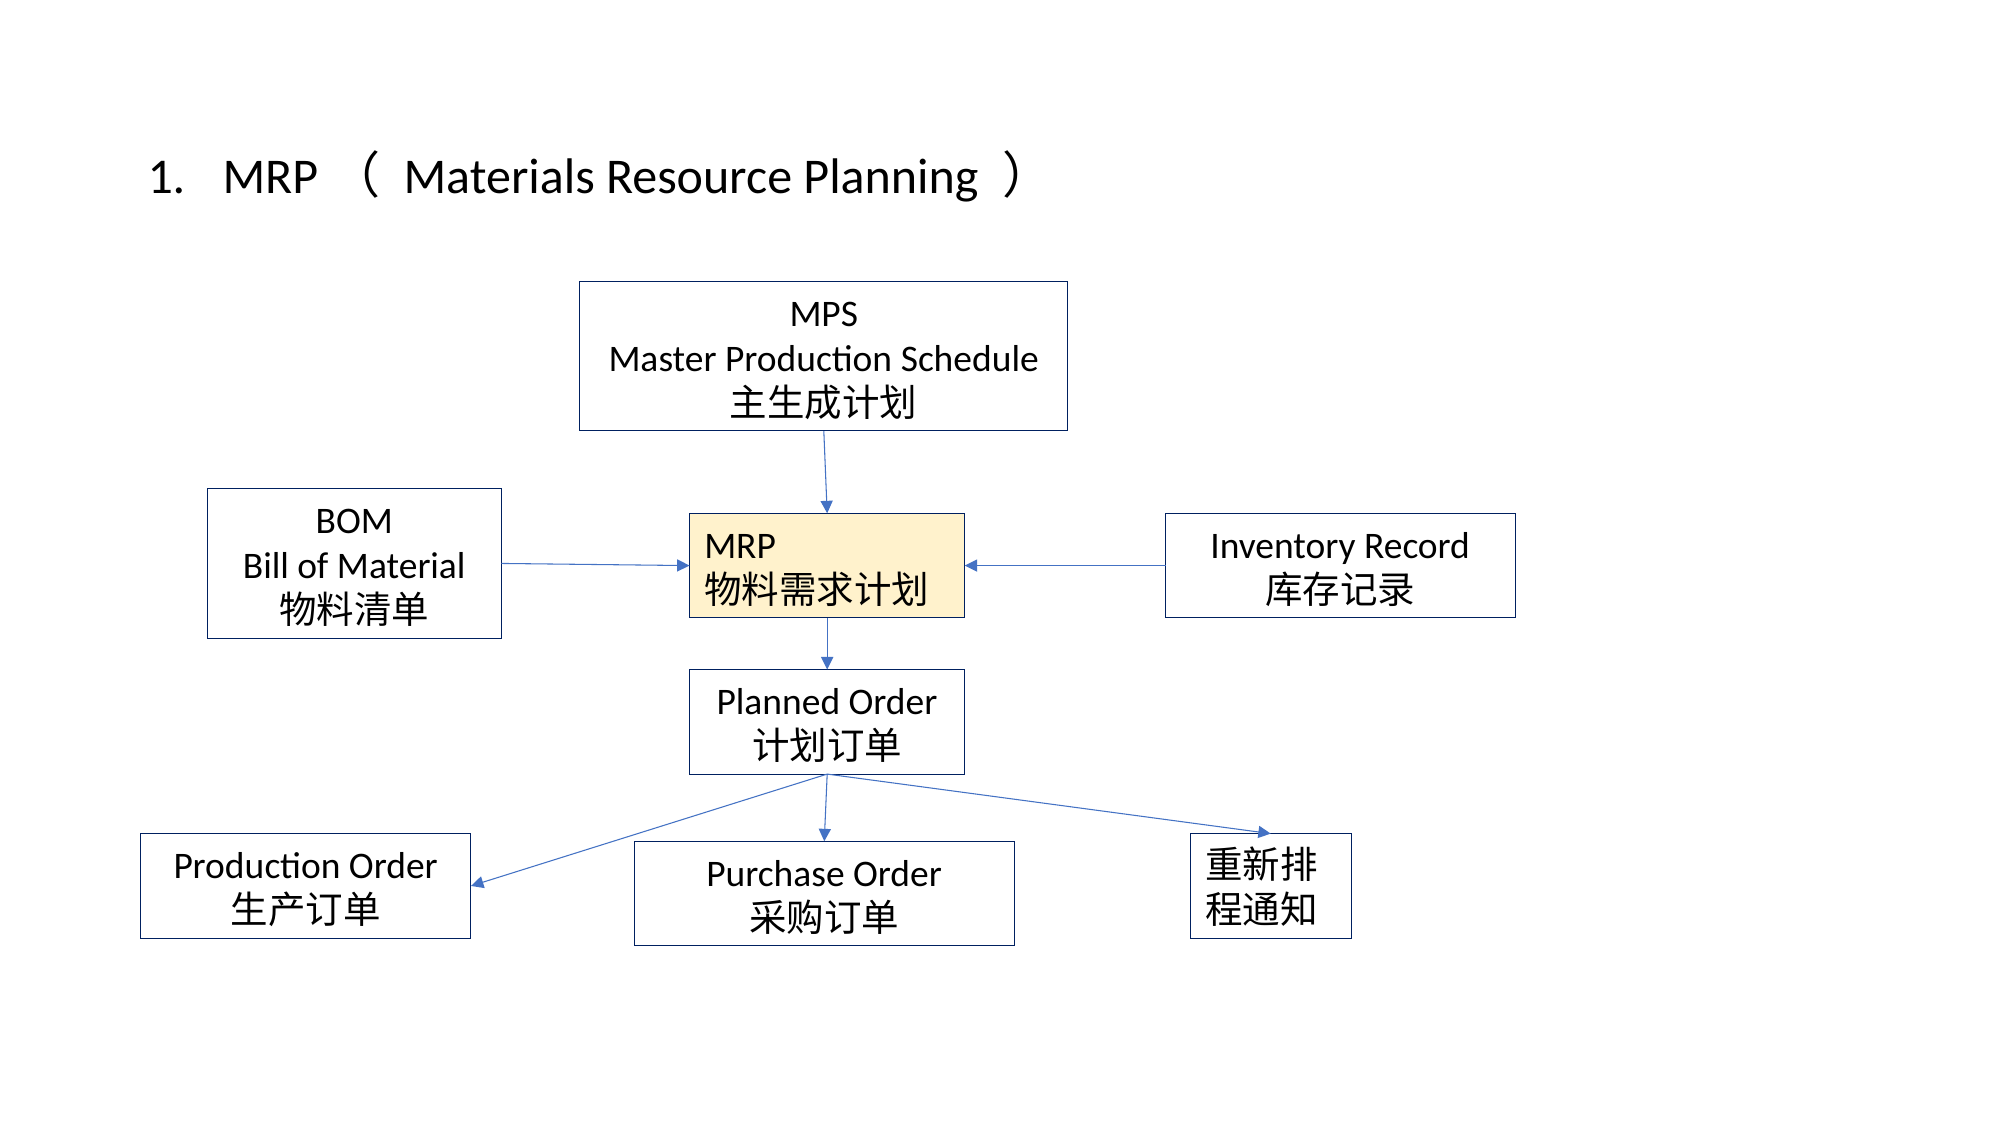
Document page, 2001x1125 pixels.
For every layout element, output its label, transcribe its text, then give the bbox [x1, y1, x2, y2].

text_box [824, 775, 828, 842]
text_box Inventory Record 库存记录 [1165, 513, 1516, 618]
text_box Purchase Order 采购订单 [634, 841, 1015, 946]
text_box MRP 物料需求计划 [689, 513, 965, 618]
subtitle MRP（ Materials Resource Planning ） [132, 143, 1881, 1005]
text_box MPS Master Production Schedule 主生成计划 [579, 281, 1068, 431]
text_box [823, 432, 828, 514]
text_box Planned Order 计划订单 [689, 669, 965, 775]
text_box 重新排程通知 [1190, 833, 1352, 939]
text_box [471, 775, 828, 887]
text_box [827, 775, 1271, 834]
text_box BOM Bill of Material 物料清单 [207, 488, 502, 639]
text_box Production Order 生产订单 [140, 833, 471, 939]
